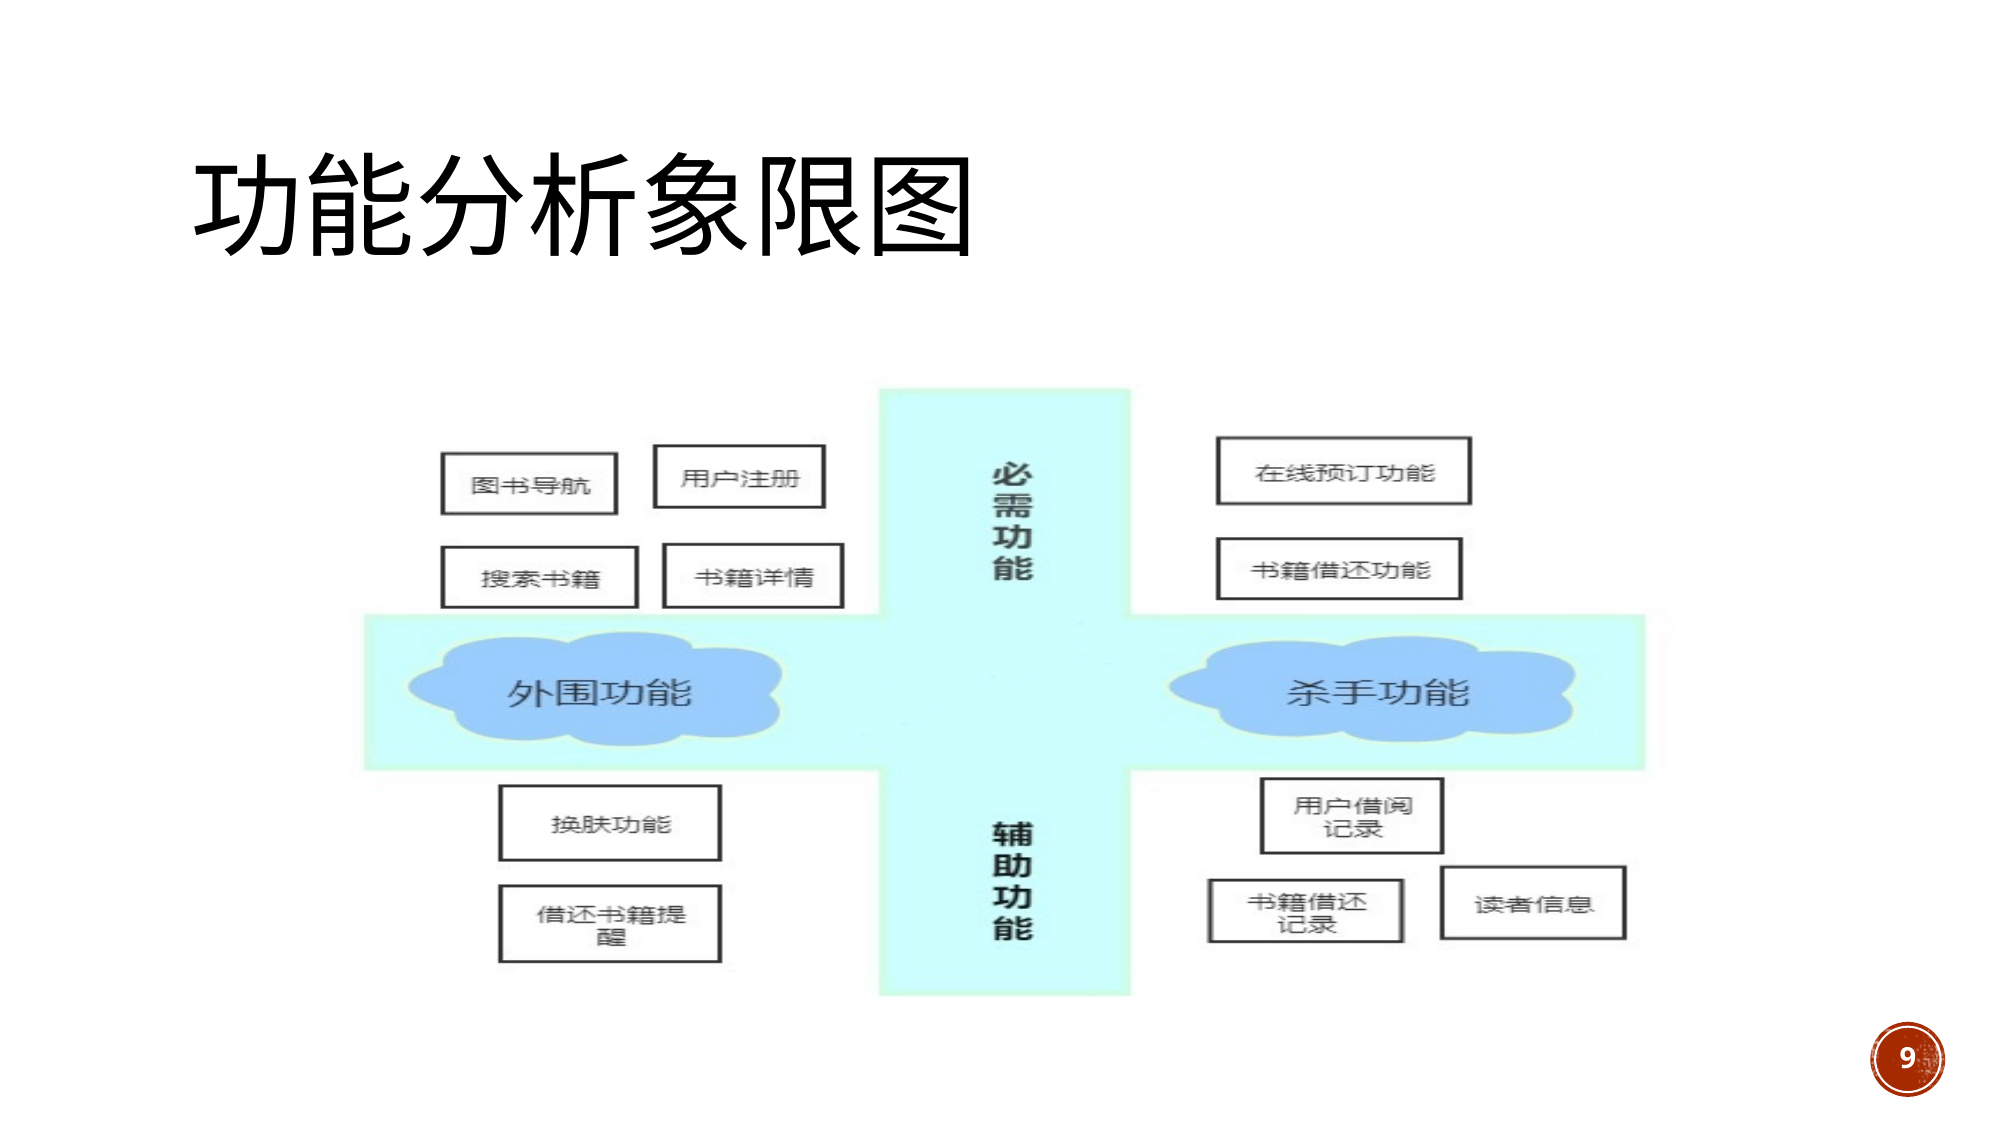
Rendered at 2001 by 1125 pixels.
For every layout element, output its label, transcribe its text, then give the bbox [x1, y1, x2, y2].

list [316, 360, 1698, 1028]
slide_number 9 [1855, 1028, 1961, 1089]
title 功能分析象限图 [175, 79, 1826, 344]
